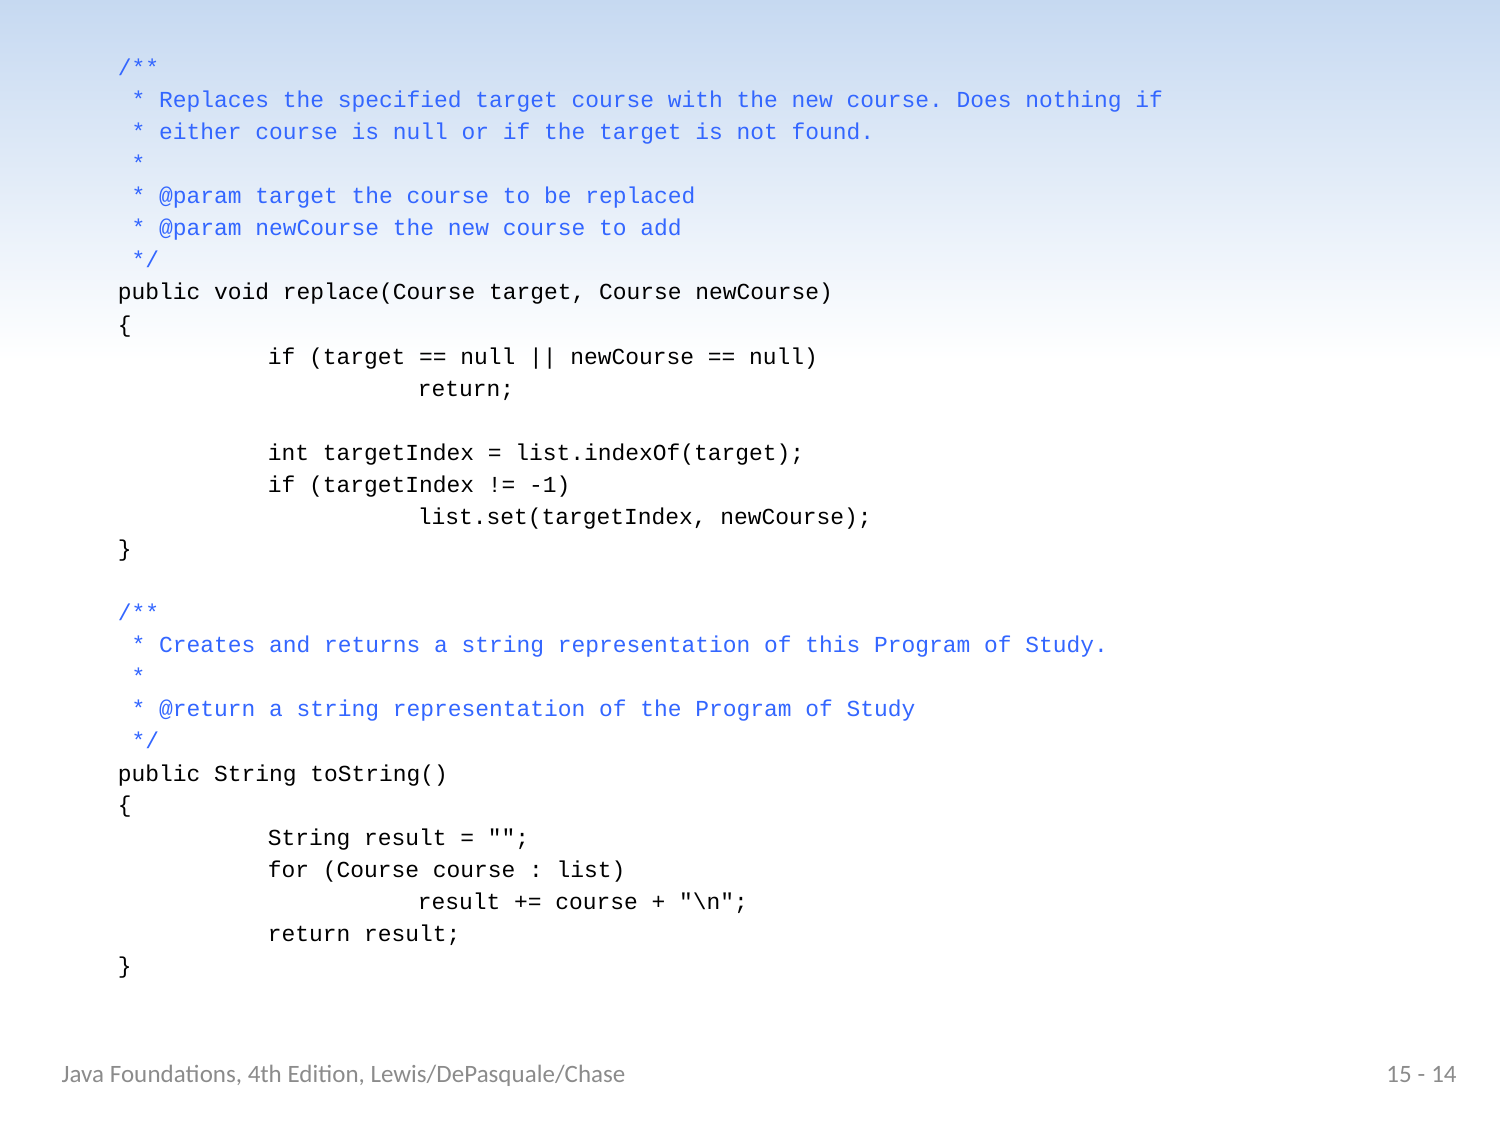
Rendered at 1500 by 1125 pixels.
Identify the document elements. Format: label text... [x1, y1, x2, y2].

footer Java Foundations, 4th Edition, Lewis/DePasquale/Chase [46, 1042, 1121, 1103]
slide_number 15 - 14 [1121, 1042, 1472, 1103]
list /** * Replaces the specified target course with the new course. Does nothing if * either course is null or if the target is not found. * * @param target the course to be replaced * @param newCourse the new course to add */ public void replace(Course target, Course newCourse) { if (target == null || newCourse == null) return; int targetIndex = list.indexOf(target); if (targetIndex != -1) list.set(targetIndex, newCourse); } /** * Creates and returns a string representation of this Program of Study. * * @return a string representation of the Program of Study */ public String toString() { String result = ""; for (Course course : list) result += course + "\n"; return result; } [46, 45, 1473, 1043]
